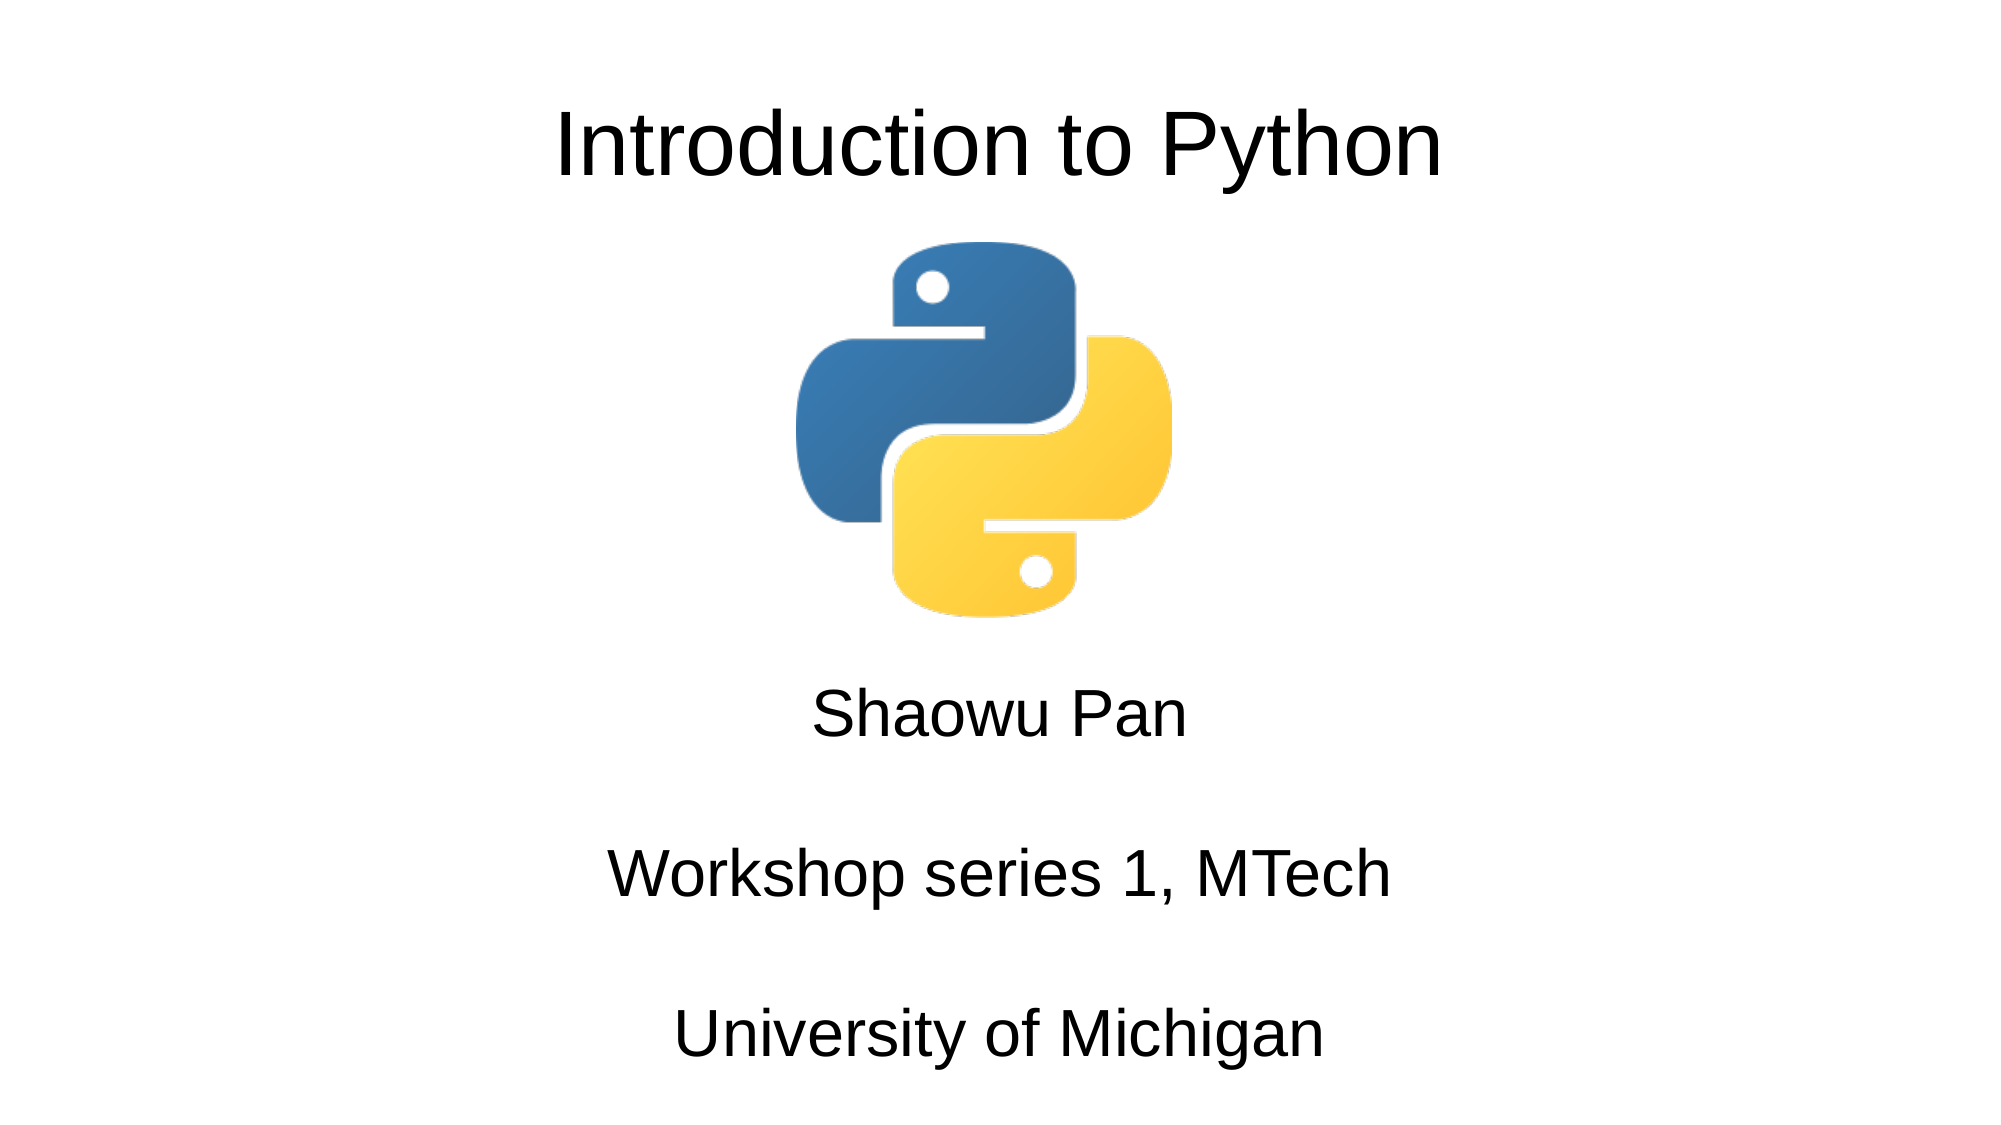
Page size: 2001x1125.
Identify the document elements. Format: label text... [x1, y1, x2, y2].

picture [796, 242, 1172, 618]
text_box Introduction to Python [99, 45, 1900, 233]
text_box Shaowu Pan Workshop series 1, MTech University of Michigan [99, 262, 1900, 1005]
